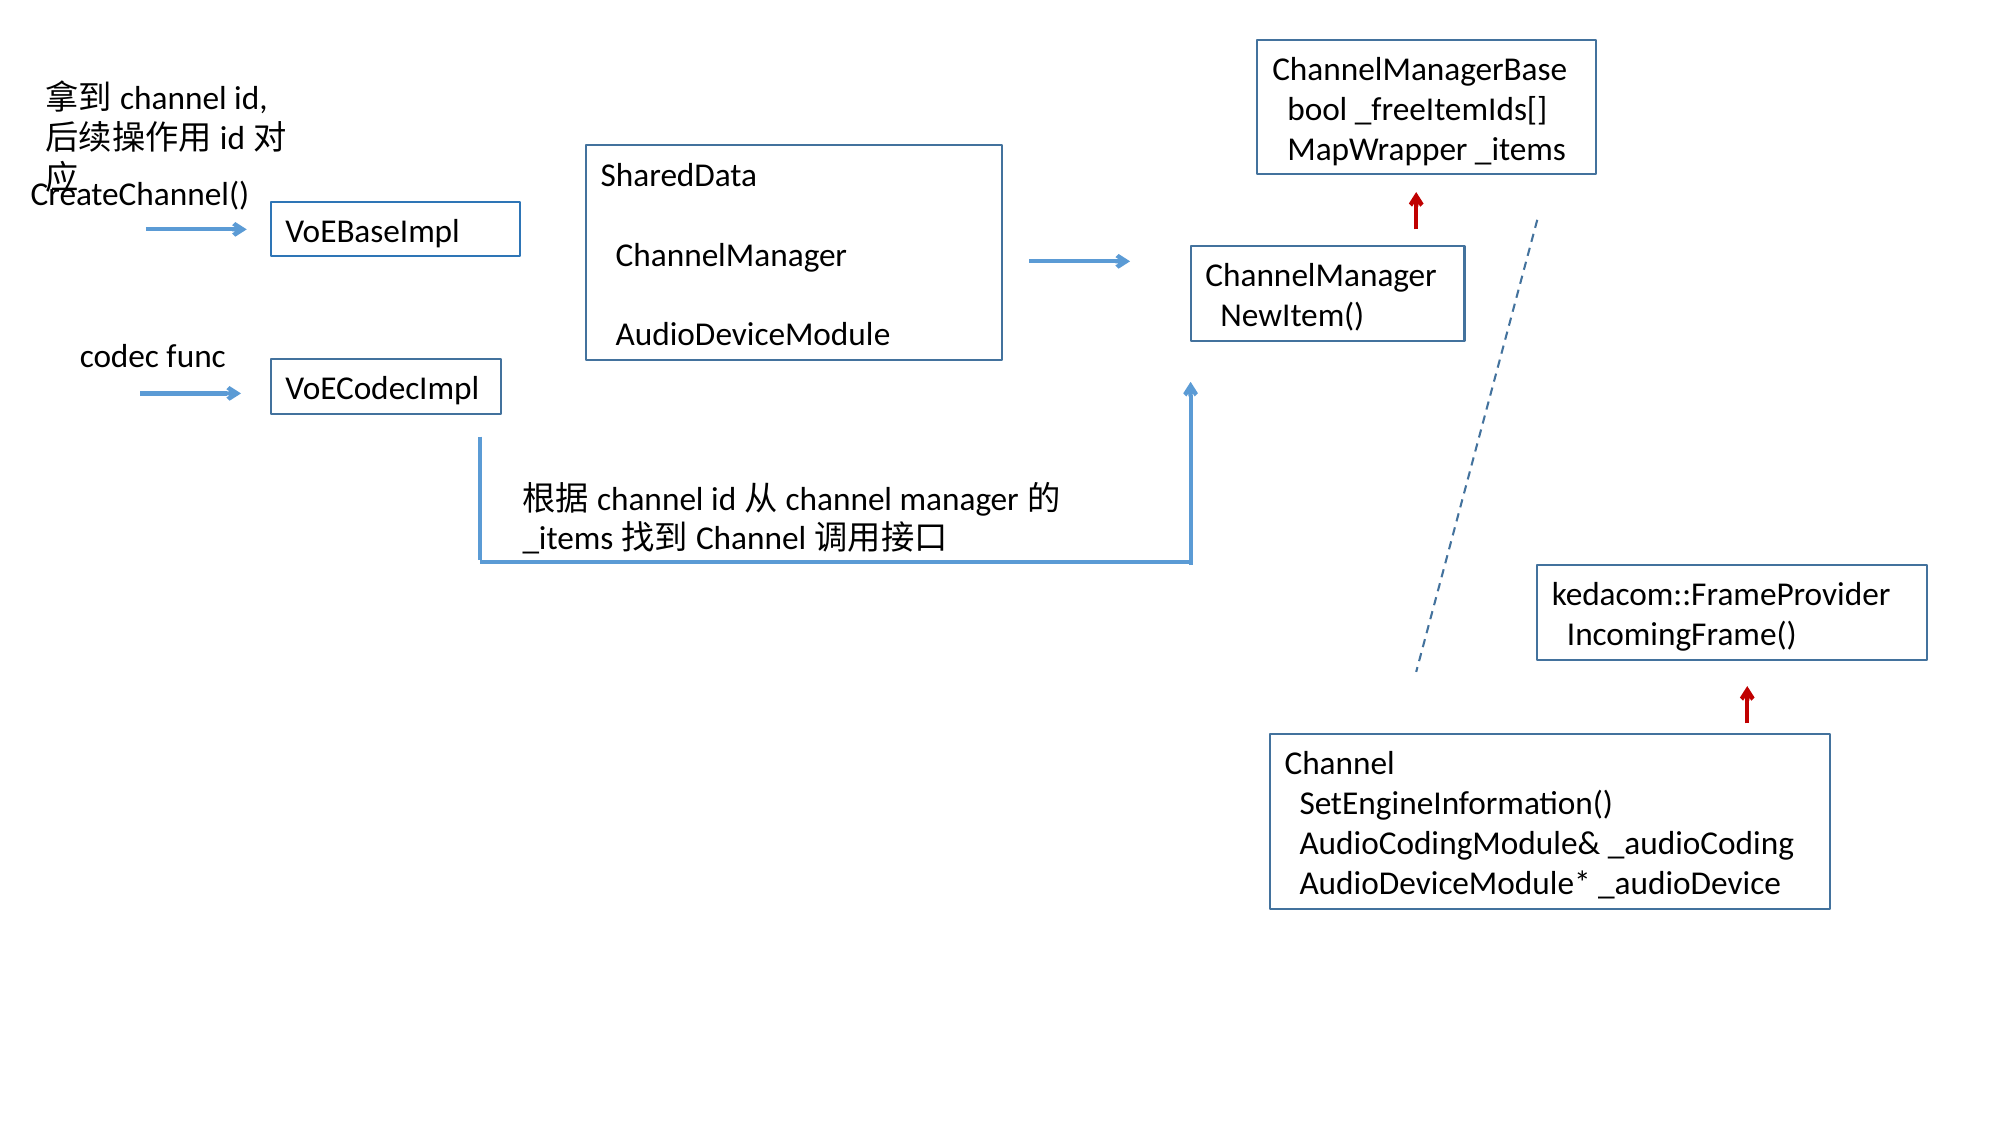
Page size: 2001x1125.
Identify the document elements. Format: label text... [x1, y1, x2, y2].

text_box ChannelManagerBase bool _freeItemIds[] MapWrapper _items [1257, 39, 1597, 175]
text_box VoEBaseImpl [270, 201, 521, 257]
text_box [1416, 219, 1538, 672]
text_box codec func [64, 326, 259, 382]
text_box VoECodecImpl [270, 358, 501, 414]
text_box CreateChannel() [15, 164, 279, 220]
text_box Channel SetEngineInformation() AudioCodingModule& _audioCoding AudioDeviceModule* _audioDevice [1269, 734, 1830, 909]
text_box ChannelManager NewItem() [1190, 246, 1416, 341]
text_box SharedData ChannelManager AudioDeviceModule [585, 145, 1003, 360]
text_box kedacom::FrameProvider IncomingFrame() [1538, 565, 1928, 660]
text_box 根据channel id从channel manager的 _items找到Channel调用接口 [507, 469, 1164, 562]
text_box 拿到channel id, 后续操作用id对应 [31, 68, 326, 204]
